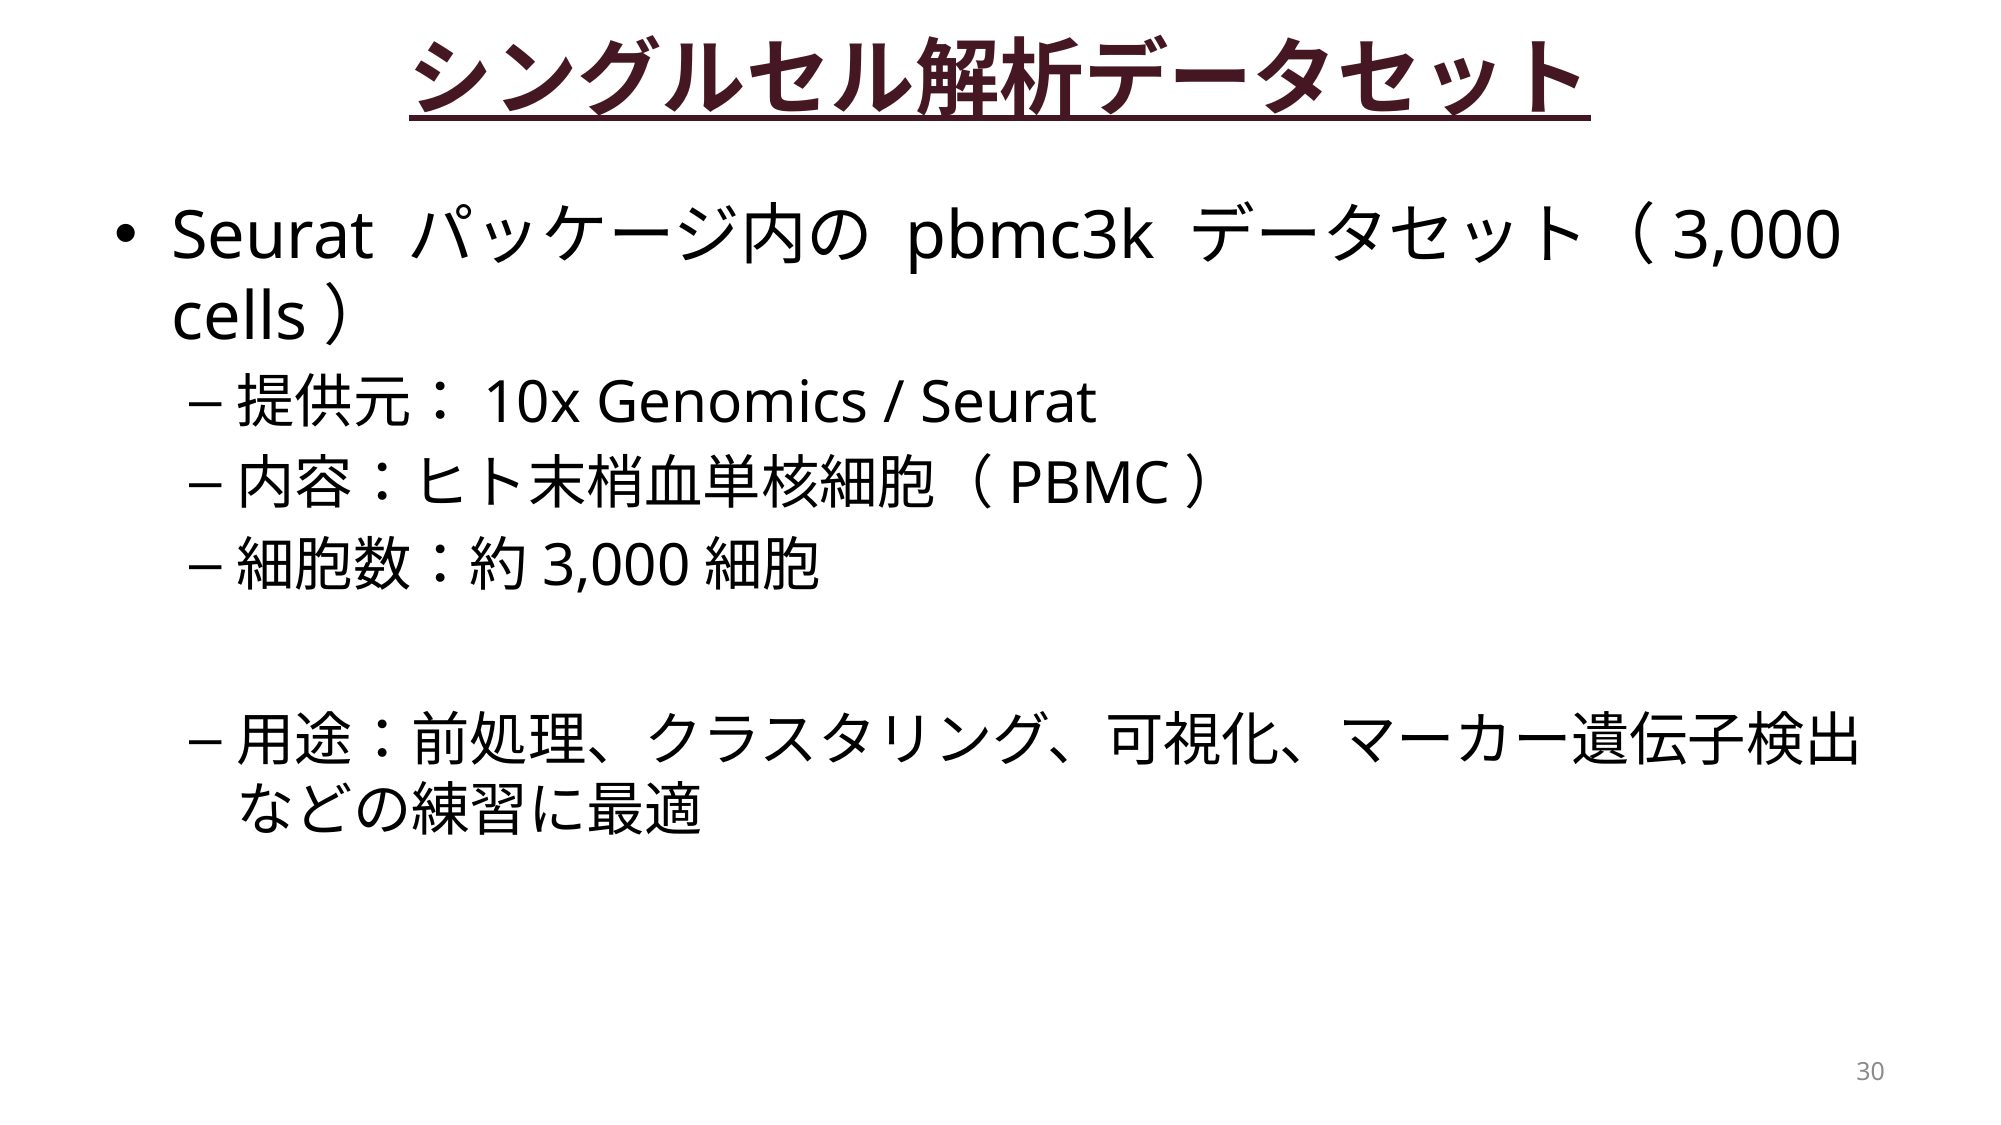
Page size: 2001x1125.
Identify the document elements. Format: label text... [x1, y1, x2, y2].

slide_number 30 [1433, 1042, 1900, 1103]
title シングルセル解析データセット [99, 16, 1900, 134]
list Seurat パッケージ内の pbmc3k データセット（3,000 cells） 提供元：10x Genomics / Seurat 内容：ヒト末梢血単核細胞（PBMC） 細胞数：約3,000細胞 用途：前処理、クラスタリング、可視化、マーカー遺伝子検出などの練習に最適 [99, 184, 1900, 1005]
